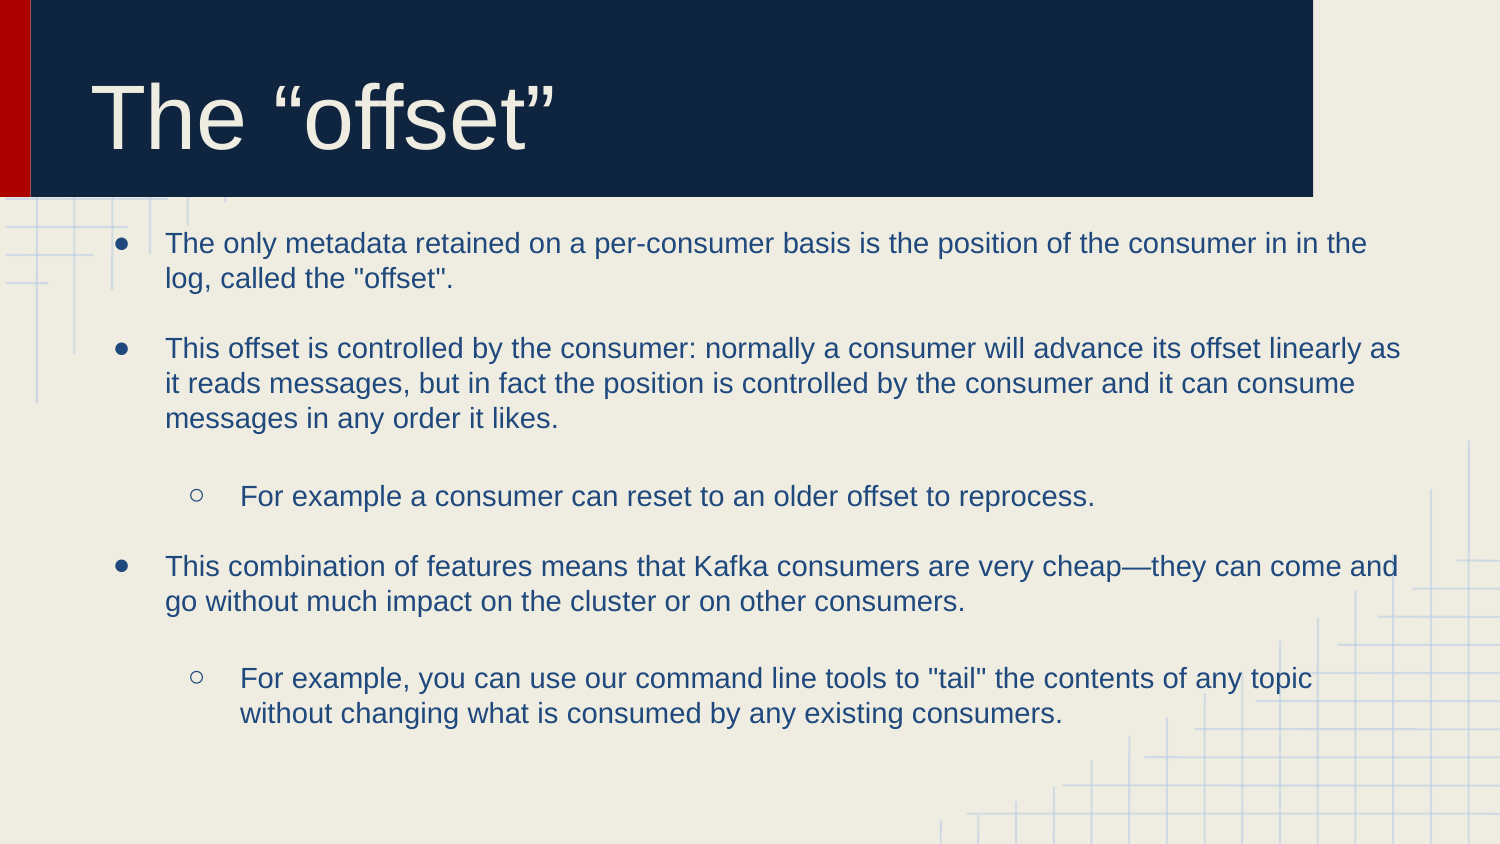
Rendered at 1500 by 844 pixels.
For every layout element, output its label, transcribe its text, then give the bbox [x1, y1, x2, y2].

title The “offset” [75, 16, 1276, 183]
list The only metadata retained on a per-consumer basis is the position of the consumer in in the log, called the "offset". This offset is controlled by the consumer: normally a consumer will advance its offset linearly as it reads messages, but in fact the position is controlled by the consumer and it can consume messages in any order it likes. For example a consumer can reset to an older offset to reprocess. This combination of features means that Kafka consumers are very cheap—they can come and go without much impact on the cluster or on other consumers. For example, you can use our command line tools to "tail" the contents of any topic without changing what is consumed by any existing consumers. [75, 209, 1425, 806]
